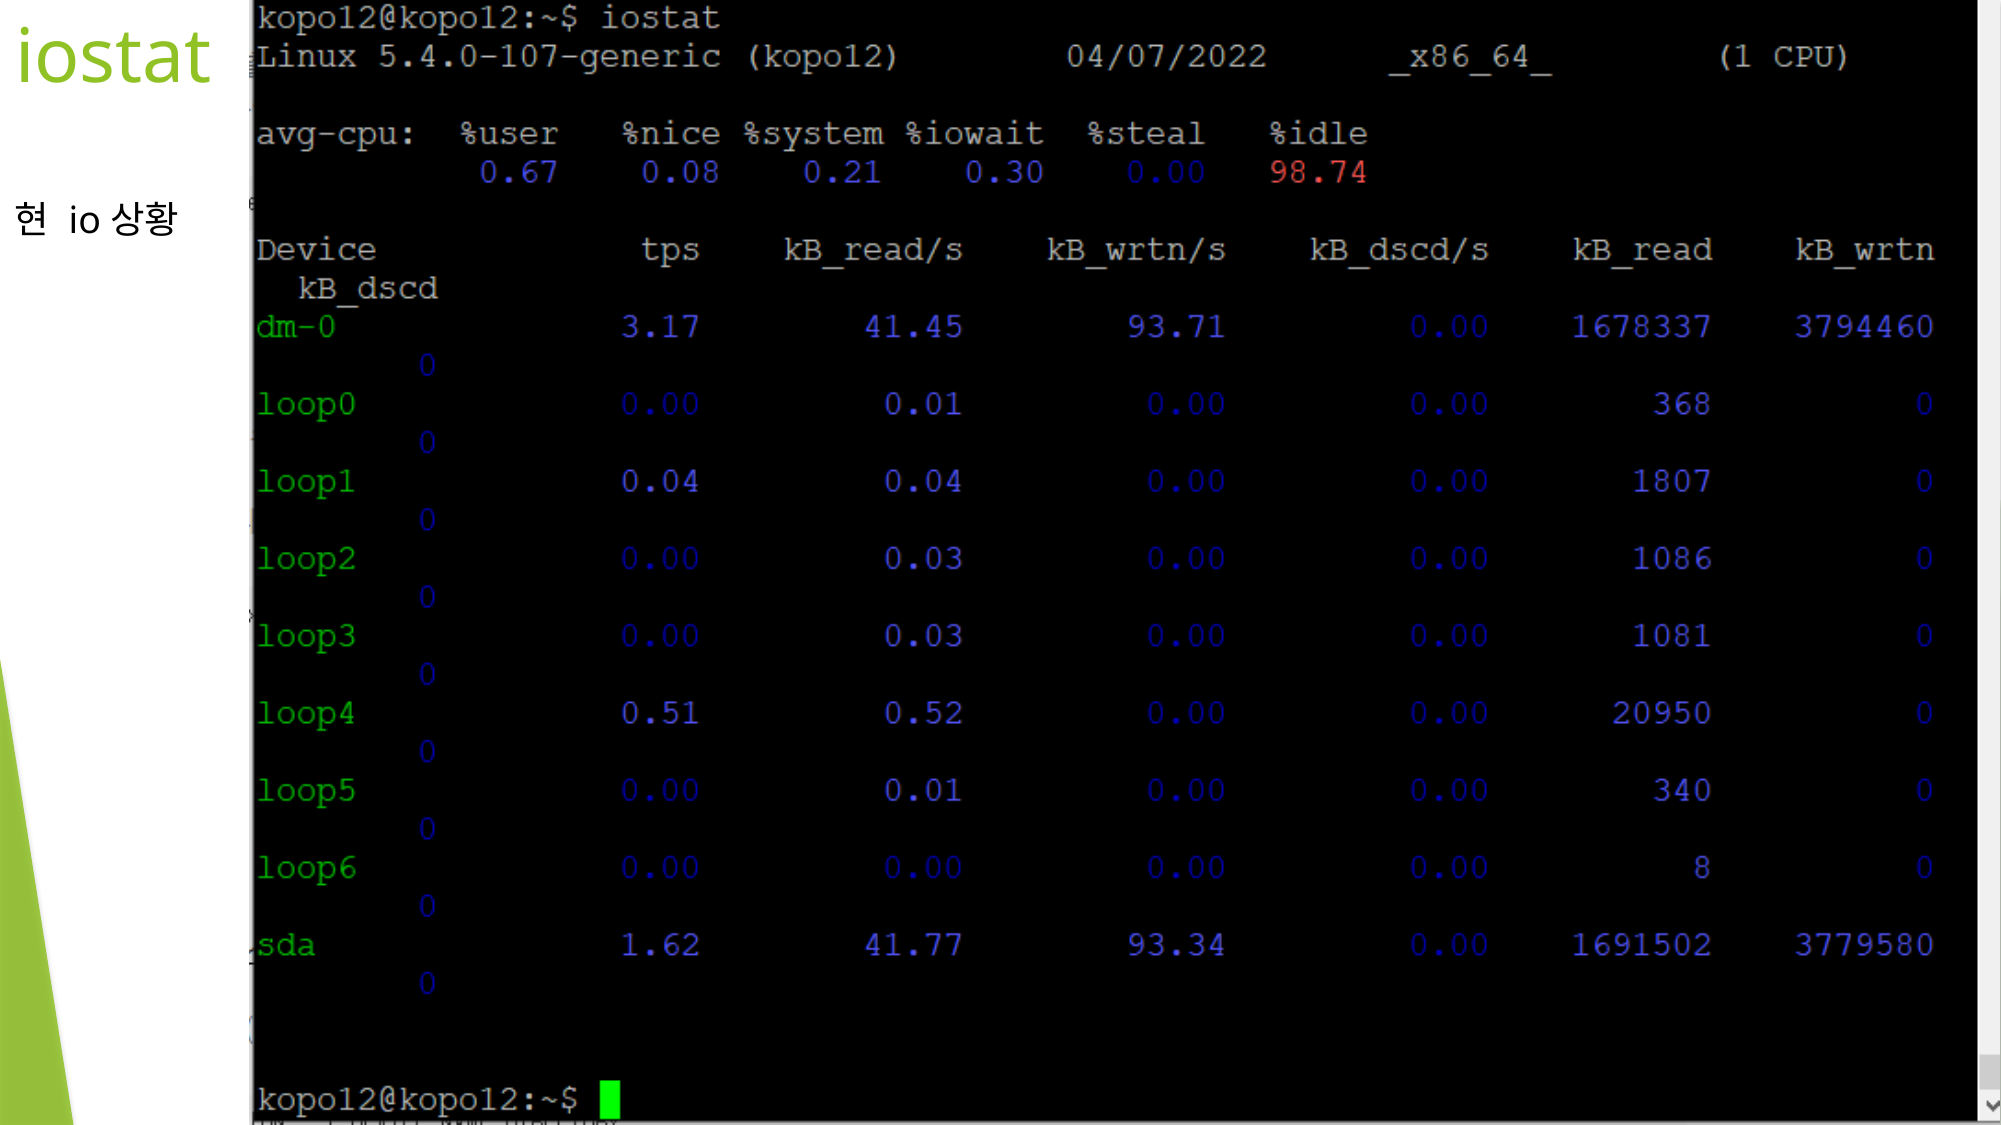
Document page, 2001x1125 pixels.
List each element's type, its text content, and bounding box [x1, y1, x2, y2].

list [249, 0, 2000, 1125]
title iostat [0, 0, 246, 189]
text_box 현 io상황 [0, 189, 243, 249]
